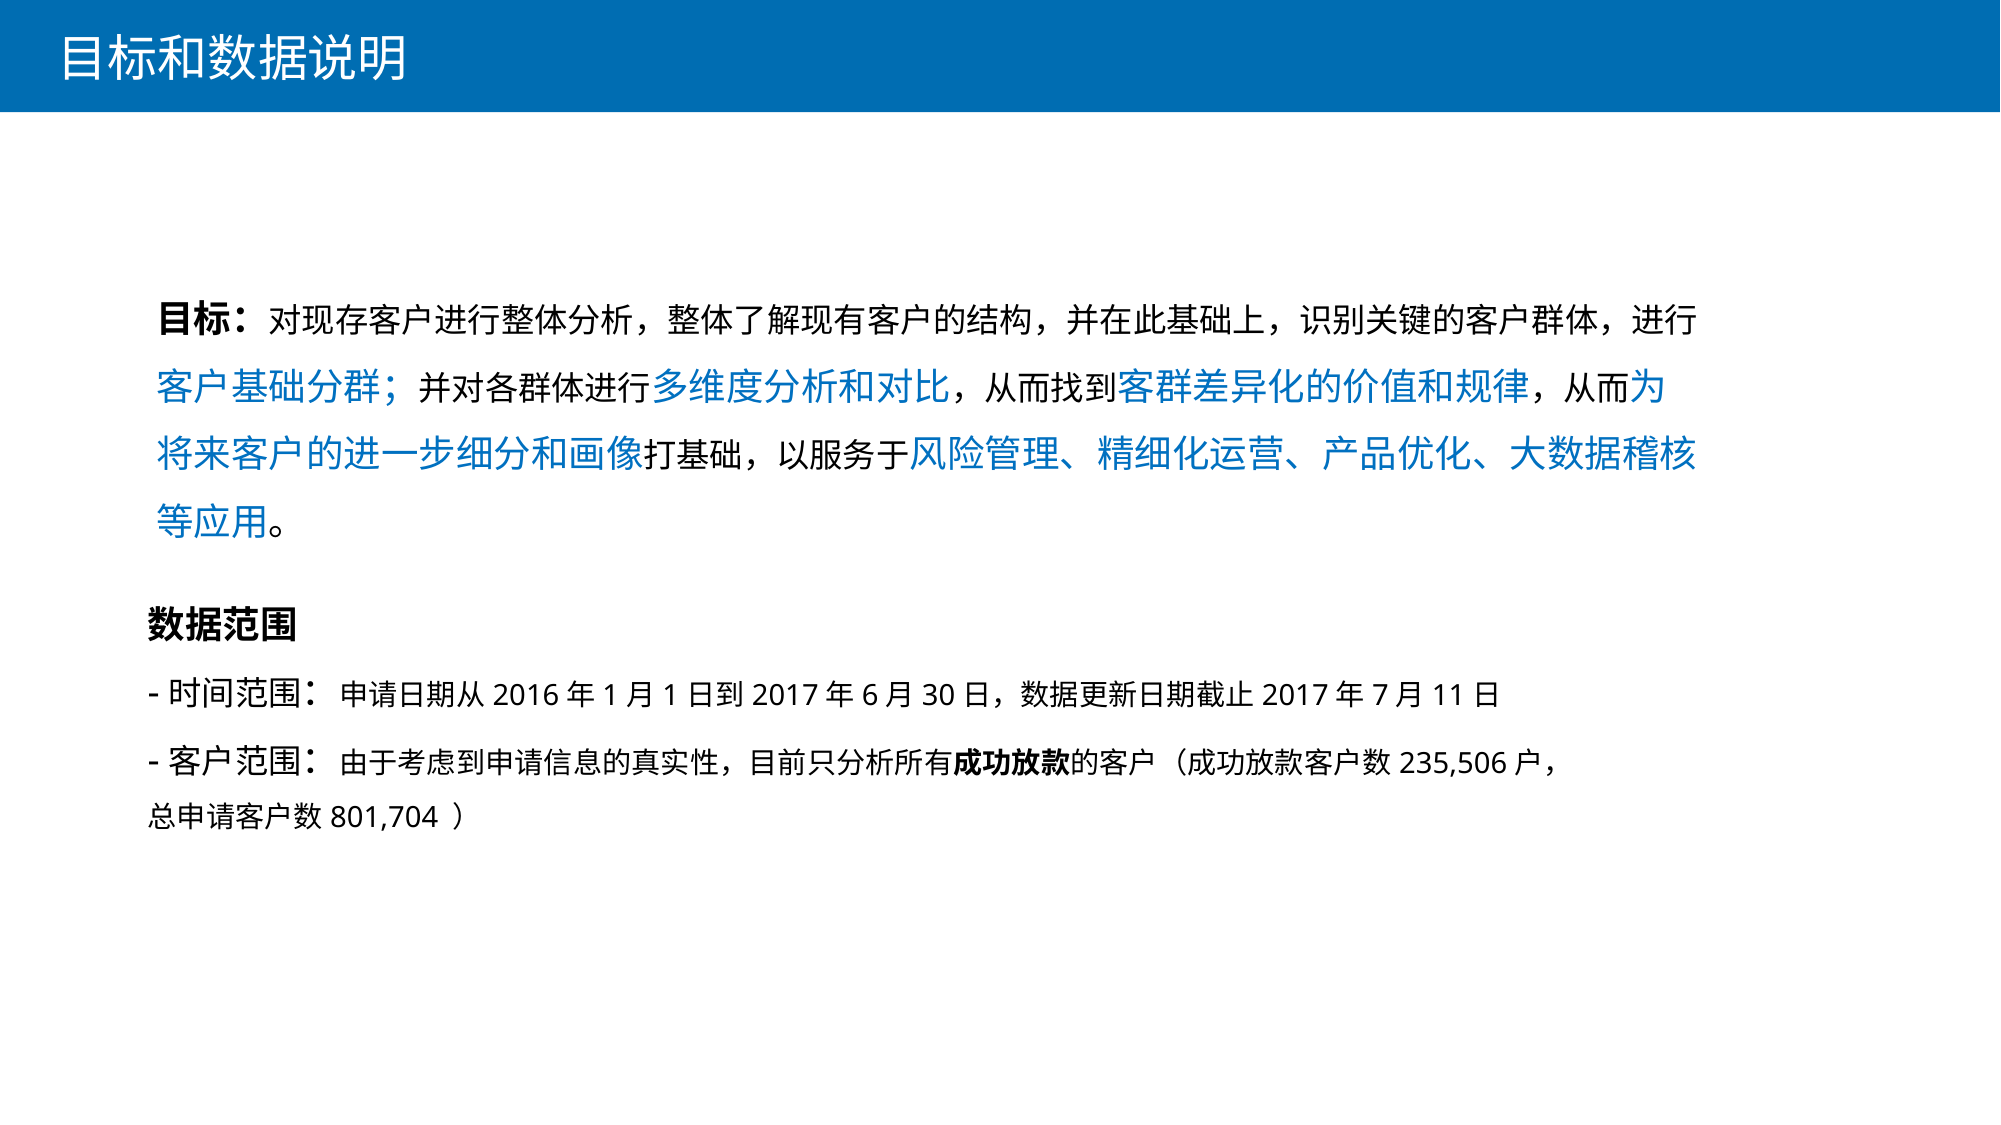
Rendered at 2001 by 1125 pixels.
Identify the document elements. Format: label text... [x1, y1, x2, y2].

text_box 数据范围 -时间范围：申请日期从2016年1月1日到2017年6月30日，数据更新日期截止2017年7月11日 -客户范围：由于考虑到申请信息的真实性，目前只分析所有成功放款的客户（成功放款客户数235,506户，总申请客户数801,704 ） [132, 571, 1609, 841]
text_box 目标：对现存客户进行整体分析，整体了解现有客户的结构，并在此基础上，识别关键的客户群体，进行客户基础分群；并对各群体进行多维度分析和对比，从而找到客群差异化的价值和规律，从而为将来客户的进一步细分和画像打基础，以服务于风险管理、精细化运营、产品优化、大数据稽核等应用。 [141, 265, 1720, 551]
text_box 目标和数据说明 [43, 19, 1485, 94]
text_box [0, 0, 2000, 114]
